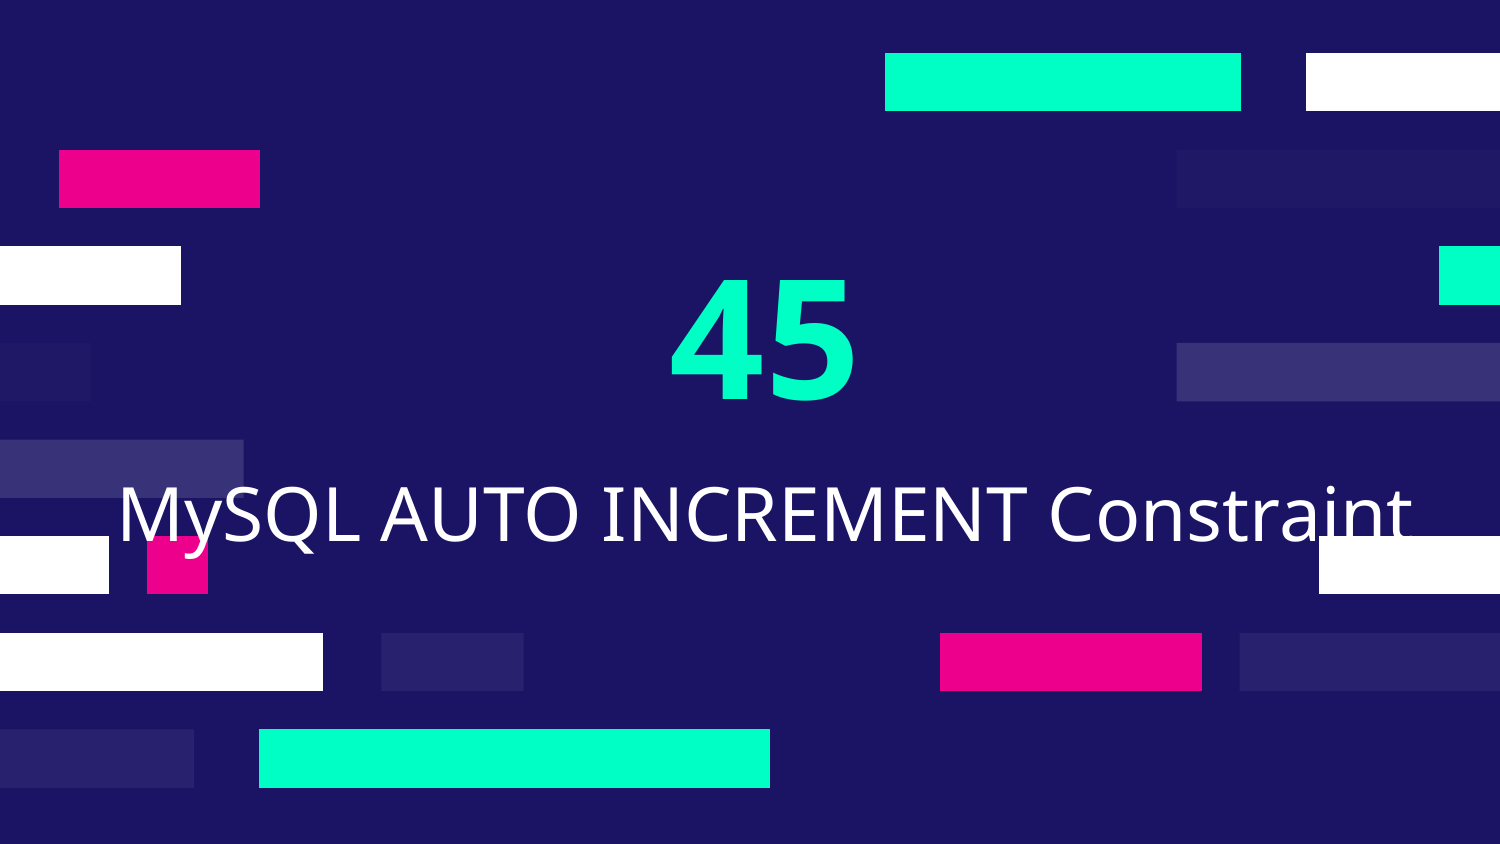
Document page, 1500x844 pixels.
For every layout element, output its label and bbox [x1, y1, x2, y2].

title [74, 474, 1457, 549]
title [74, 352, 1457, 434]
